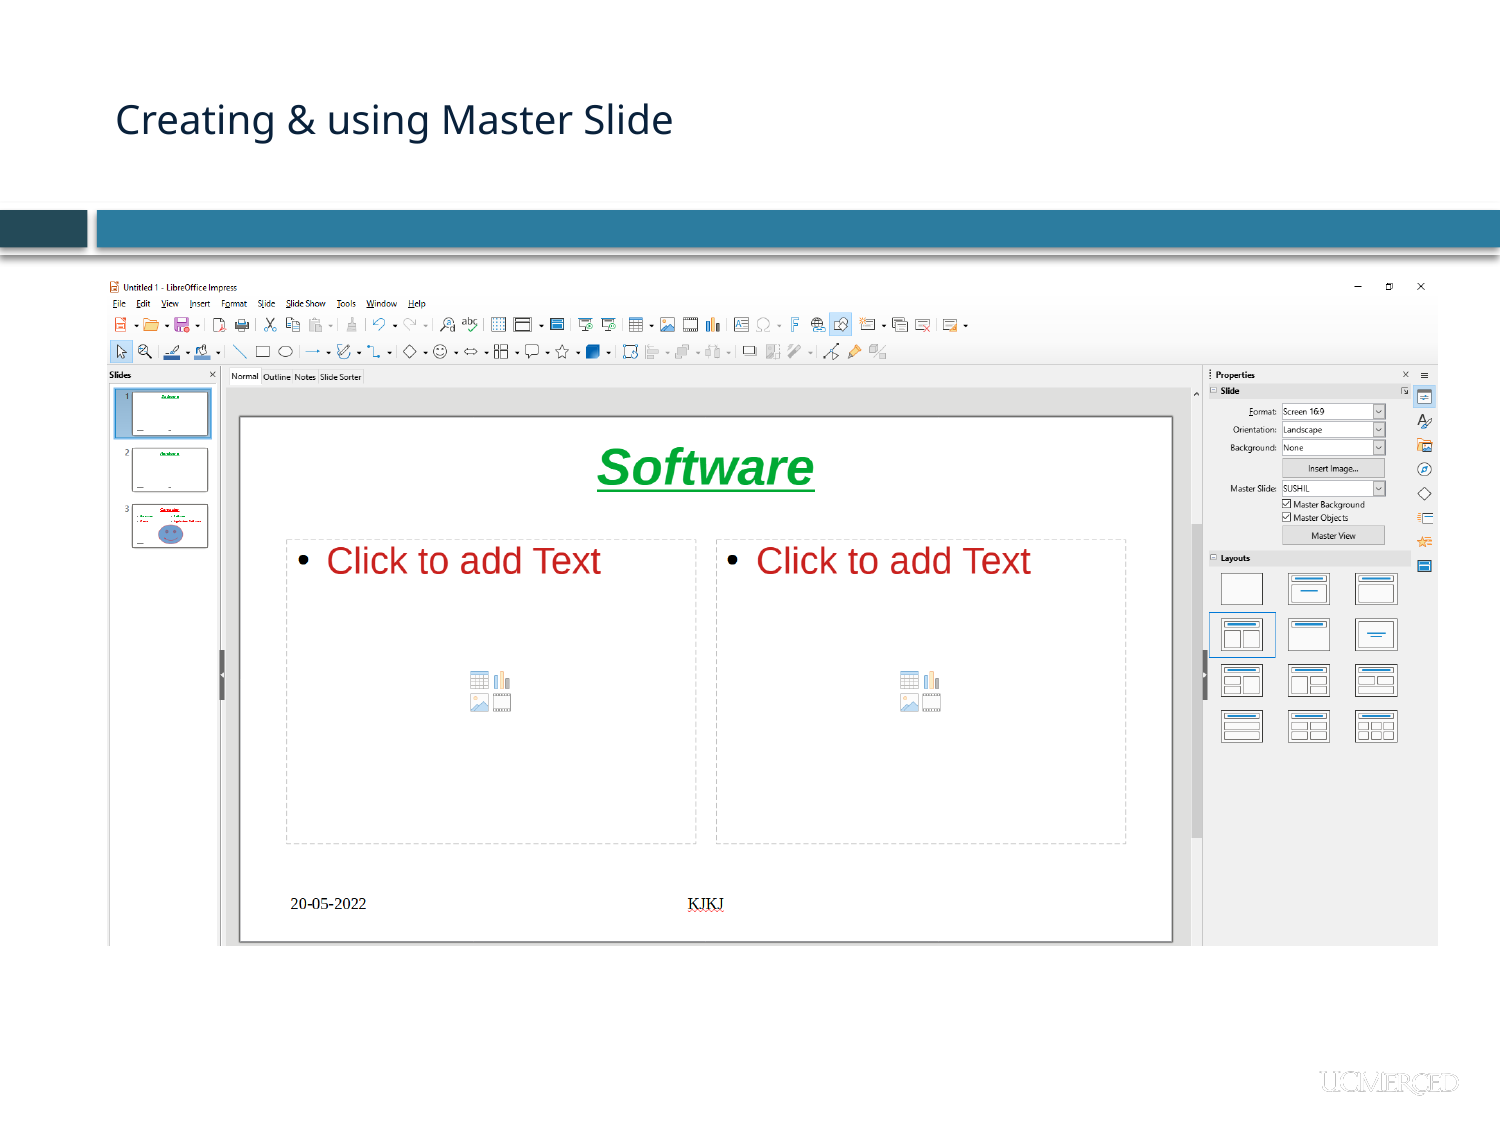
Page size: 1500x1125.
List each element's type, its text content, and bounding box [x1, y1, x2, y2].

title Creating & using Master Slide [100, 37, 1438, 200]
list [106, 279, 1439, 946]
